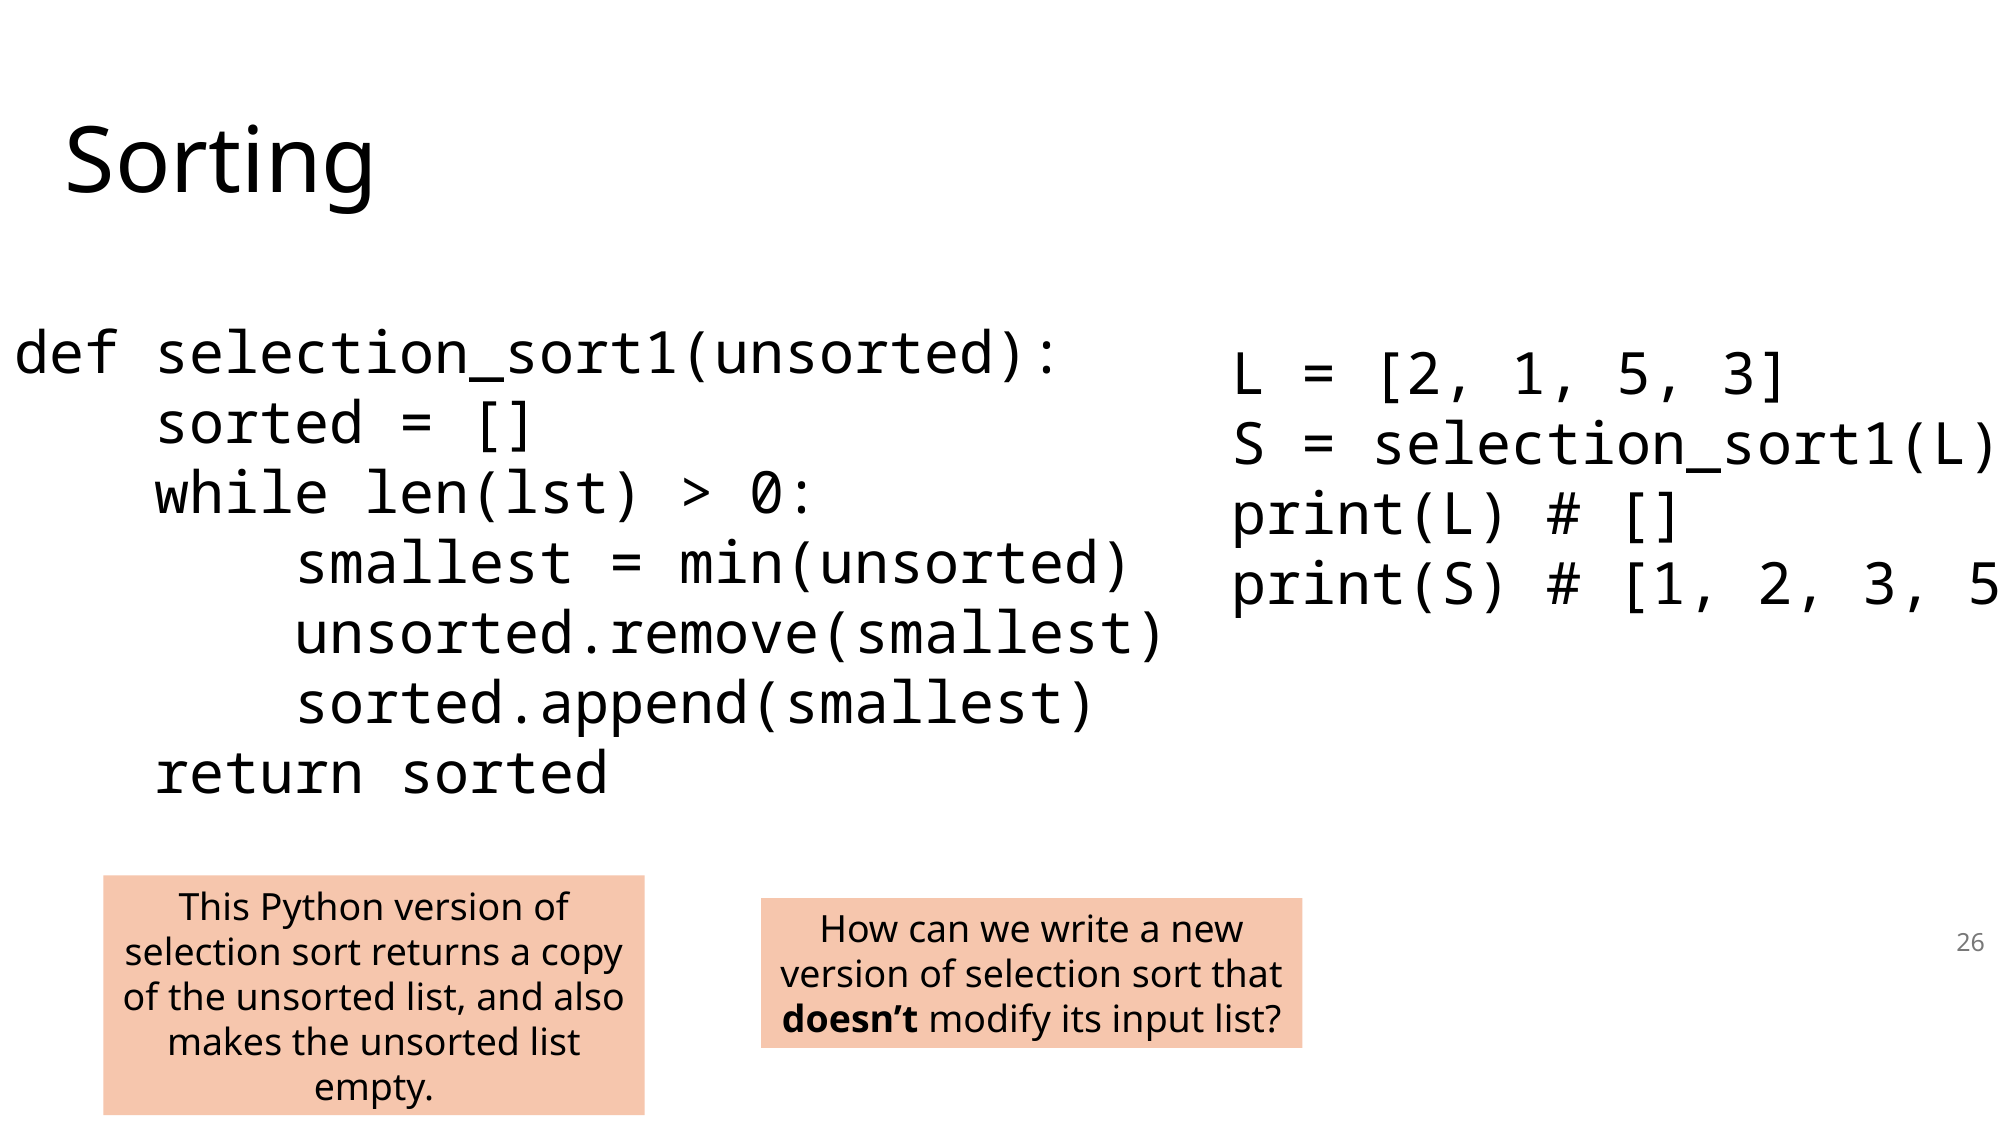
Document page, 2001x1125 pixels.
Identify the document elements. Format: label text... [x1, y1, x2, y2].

text_box L = [2, 1, 5, 3] S = selection_sort1(L) print(L) # [] print(S) # [1, 2, 3, 5] [1217, 328, 2000, 694]
text_box Sorting [49, 54, 592, 272]
slide_number 26 [1550, 913, 2000, 974]
text_box def selection_sort1(unsorted): sorted = [] while len(lst) > 0: smallest = min(unsorted) unsorted.remove(smallest) sorted.append(smallest) return sorted [0, 307, 1218, 813]
text_box This Python version of selection sort returns a copy of the unsorted list, and also makes the unsorted list empty. [103, 875, 645, 1116]
text_box How can we write a new version of selection sort that doesn’t modify its input list? [761, 898, 1303, 1048]
